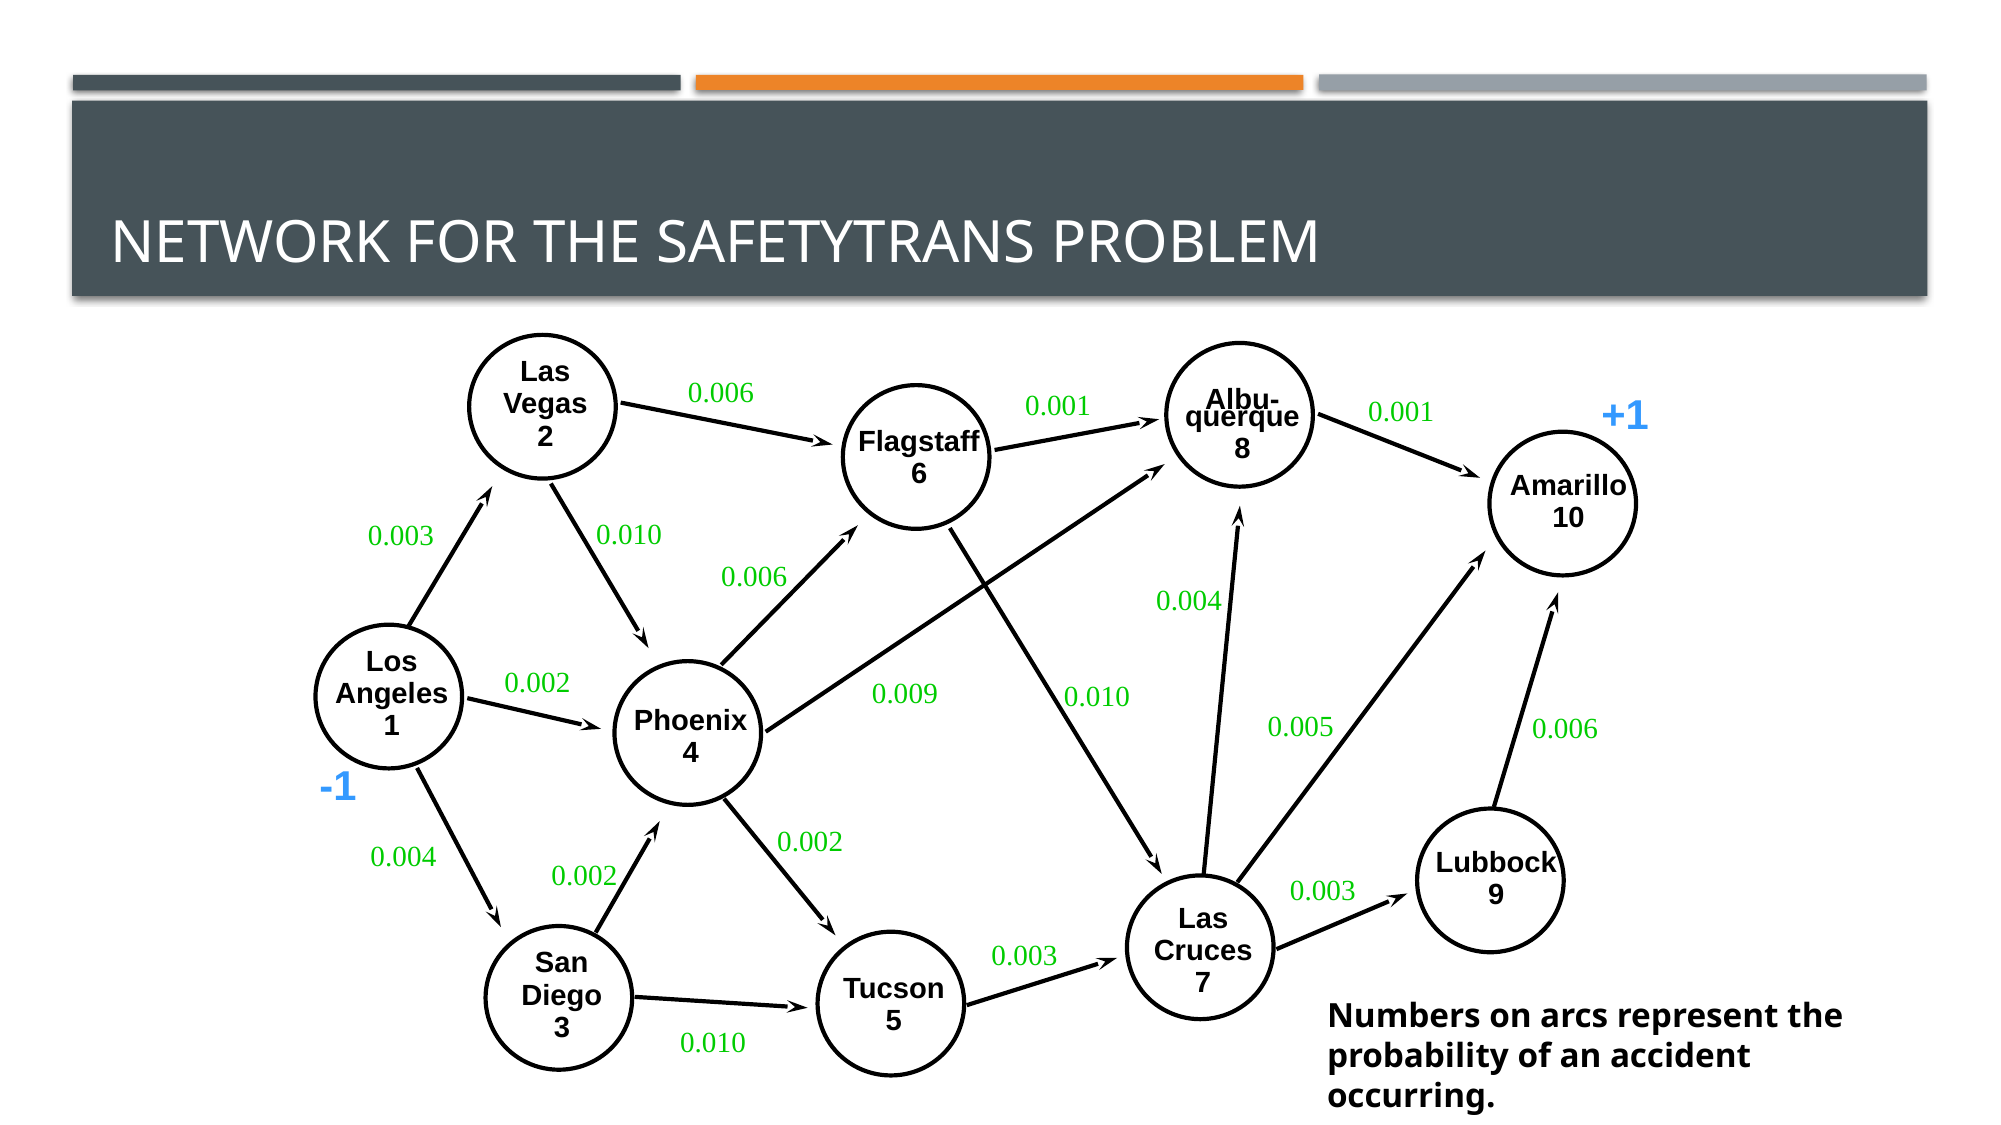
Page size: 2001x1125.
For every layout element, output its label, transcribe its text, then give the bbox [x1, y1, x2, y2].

text_box 0.010 [1048, 669, 1153, 720]
text_box [485, 905, 501, 928]
text_box Las Cruces 7 [1125, 906, 1282, 1004]
text_box Phoenix 4 [612, 709, 769, 774]
text_box Amarillo 10 [1490, 474, 1647, 539]
text_box Los Angeles 1 [313, 650, 470, 747]
text_box [579, 718, 602, 731]
text_box San Diego 3 [483, 951, 640, 1049]
text_box [1193, 471, 1286, 487]
text_box 0.006 [706, 549, 810, 600]
text_box [1385, 893, 1408, 908]
text_box [618, 661, 757, 709]
text_box [848, 385, 985, 430]
text_box 0.005 [1252, 699, 1356, 750]
text_box 0.001 [1009, 379, 1114, 430]
text_box 0.010 [580, 507, 685, 559]
text_box [491, 458, 594, 479]
text_box [1426, 916, 1555, 953]
title Network for the SafetyTrans Problem [95, 115, 1905, 282]
text_box [1231, 505, 1245, 527]
text_box [1137, 416, 1160, 430]
text_box -1 [304, 751, 425, 817]
text_box [1095, 957, 1118, 970]
text_box 0.009 [856, 666, 961, 717]
text_box [1458, 464, 1481, 478]
text_box [627, 774, 748, 805]
text_box 0.010 [664, 1016, 769, 1067]
text_box 0.006 [672, 365, 777, 416]
text_box [817, 915, 836, 936]
text_box [1498, 539, 1627, 576]
text_box [1423, 808, 1558, 851]
text_box [1495, 431, 1630, 474]
text_box [853, 495, 979, 529]
text_box [1155, 1004, 1246, 1020]
text_box [1171, 342, 1308, 387]
text_box Lubbock 9 [1418, 851, 1575, 916]
text_box [486, 334, 599, 360]
text_box [1546, 592, 1559, 614]
text_box [332, 624, 445, 650]
text_box [828, 1042, 953, 1076]
text_box 0.002 [536, 848, 640, 899]
text_box [1140, 875, 1261, 906]
text_box 0.001 [1353, 384, 1457, 435]
text_box [786, 1000, 808, 1013]
text_box Flagstaff 6 [840, 430, 998, 495]
text_box [507, 1049, 611, 1070]
text_box [1145, 853, 1162, 874]
text_box [823, 931, 959, 976]
text_box [1468, 550, 1486, 571]
text_box 0.002 [761, 814, 866, 865]
text_box Numbers on arcs represent the probability of an accident occurring. [1311, 986, 1913, 1122]
text_box 0.002 [489, 656, 593, 707]
text_box 0.003 [352, 508, 457, 559]
text_box Tucson 5 [815, 976, 972, 1042]
text_box Las Vegas 2 [467, 360, 624, 458]
text_box +1 [1586, 380, 1707, 446]
text_box [644, 821, 660, 843]
text_box 0.006 [1517, 701, 1621, 752]
text_box [336, 747, 442, 760]
text_box [838, 525, 858, 545]
text_box 0.004 [1141, 574, 1245, 625]
text_box [811, 434, 833, 447]
text_box 0.003 [976, 928, 1080, 979]
text_box [503, 925, 615, 951]
text_box [1144, 464, 1165, 481]
text_box [476, 486, 493, 508]
text_box 0.004 [355, 829, 459, 880]
text_box 0.003 [1274, 863, 1378, 914]
text_box Albu-querque 8 [1164, 387, 1321, 471]
text_box [632, 627, 649, 649]
